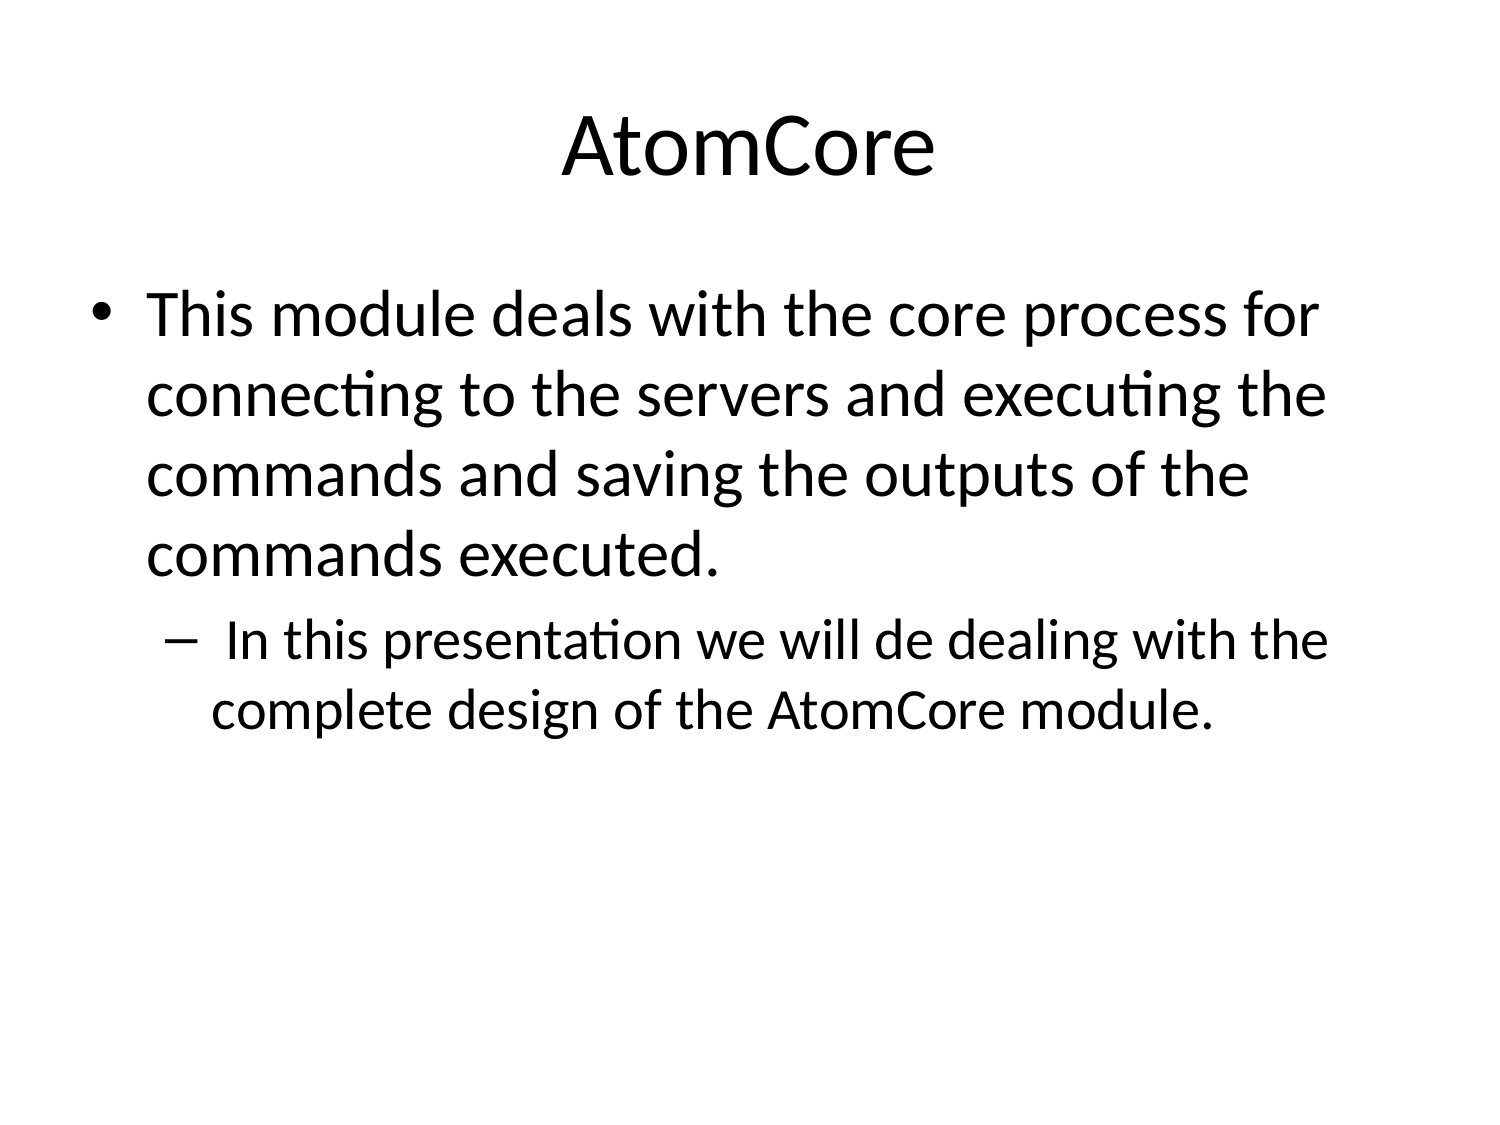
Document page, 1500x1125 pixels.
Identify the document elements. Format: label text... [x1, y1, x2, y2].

list This module deals with the core process for connecting to the servers and executing the commands and saving the outputs of the commands executed. In this presentation we will de dealing with the complete design of the AtomCore module. [74, 262, 1426, 1006]
title AtomCore [74, 44, 1426, 233]
